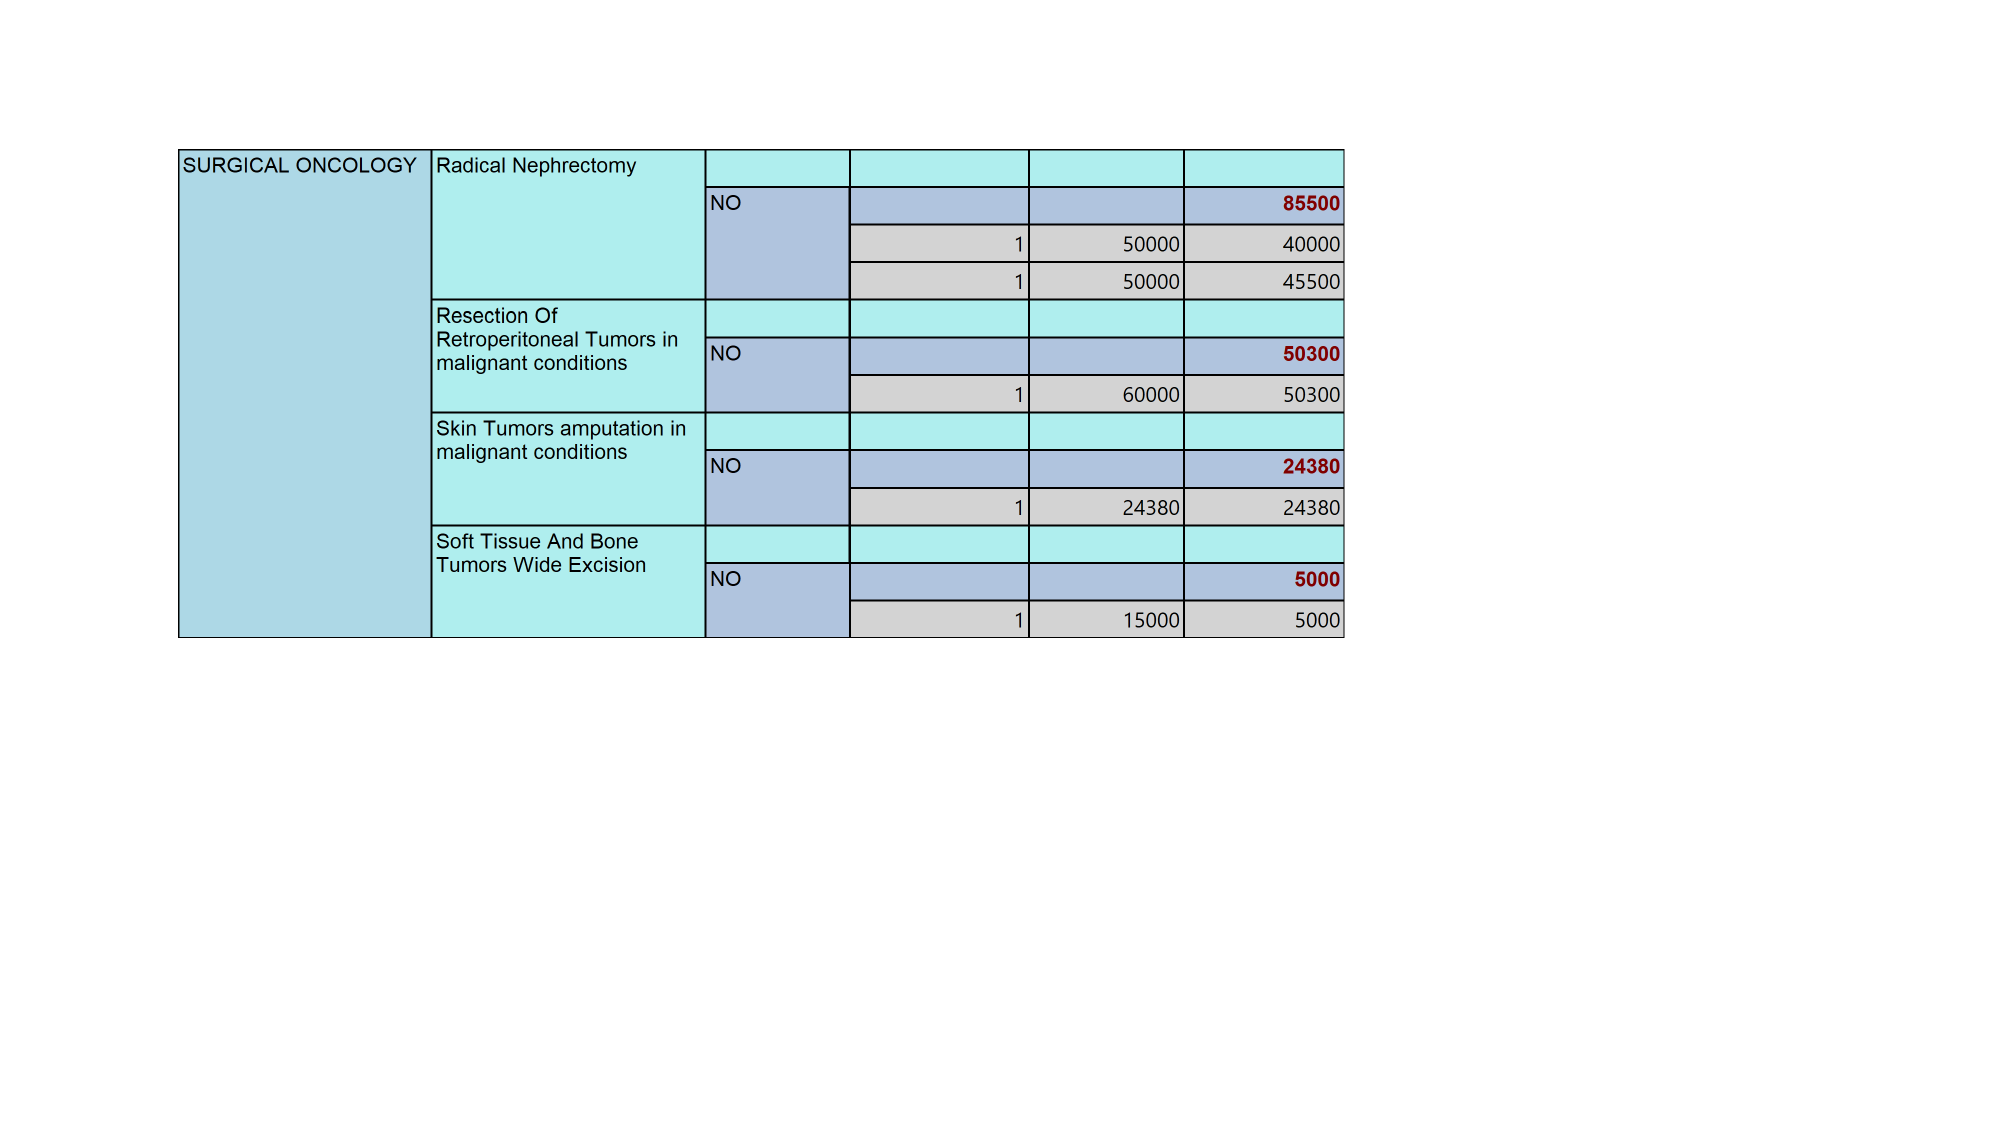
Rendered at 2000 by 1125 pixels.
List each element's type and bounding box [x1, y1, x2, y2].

picture [178, 149, 1345, 638]
